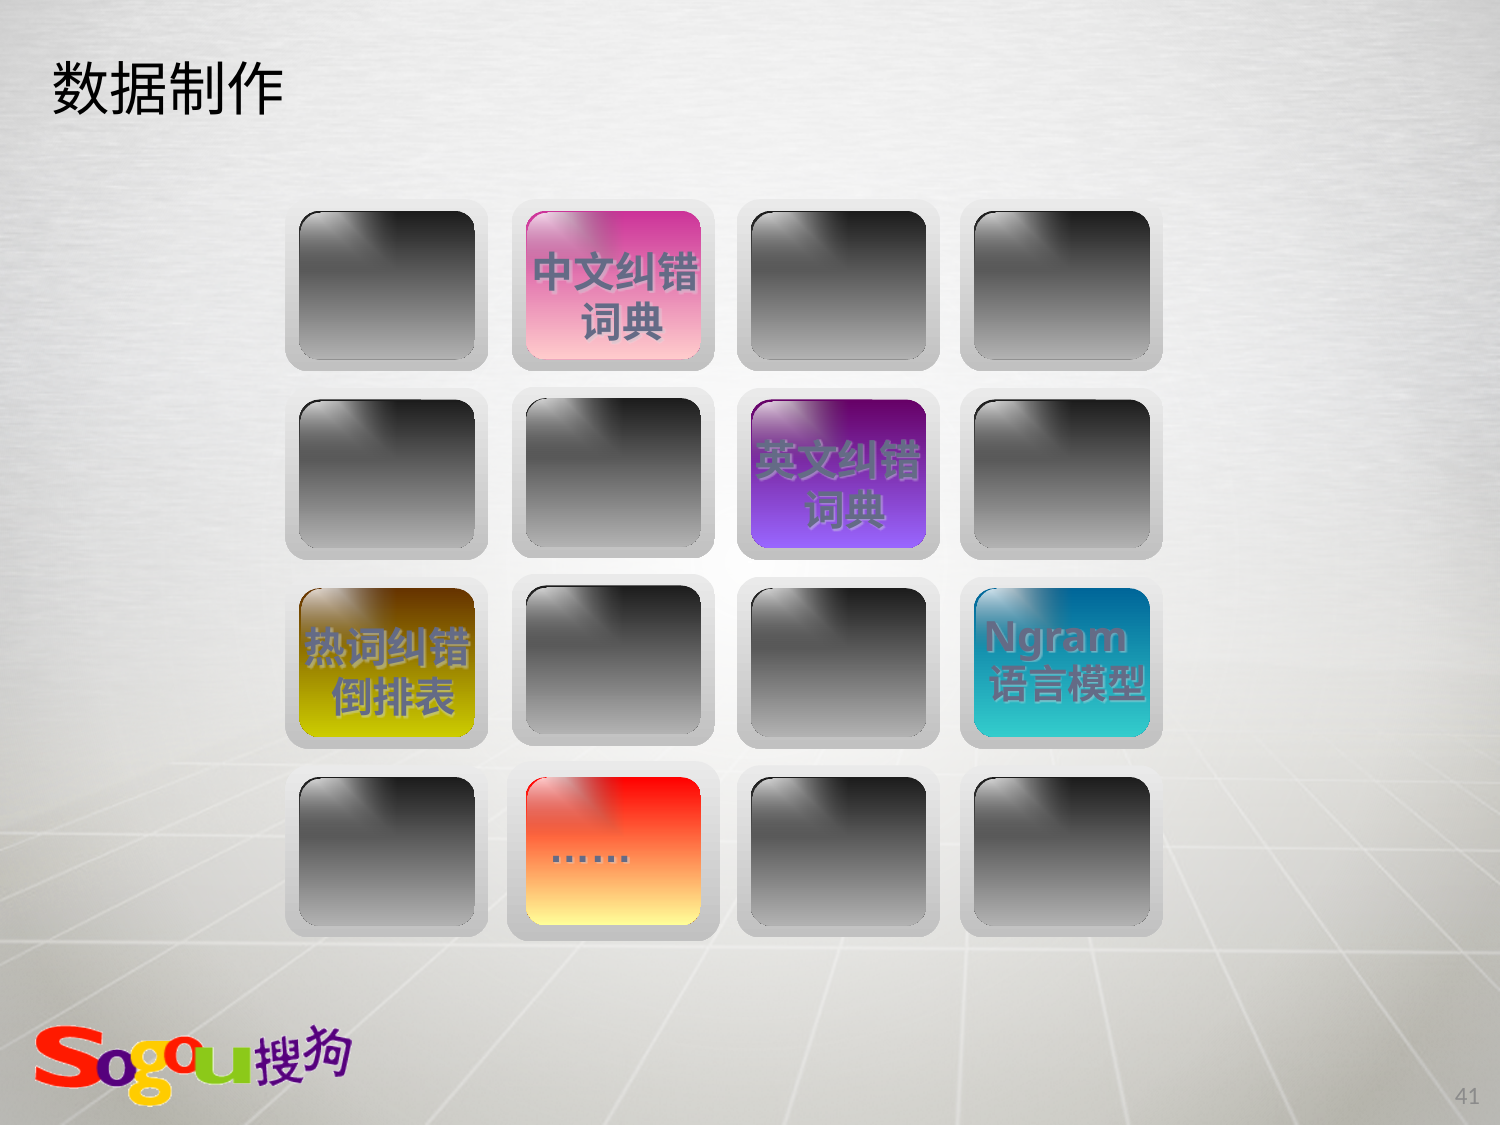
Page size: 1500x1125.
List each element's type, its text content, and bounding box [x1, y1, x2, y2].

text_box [285, 198, 1164, 942]
picture [0, 0, 1500, 1125]
slide_number 41 [1145, 1065, 1496, 1125]
title 数据制作 [36, 33, 1392, 141]
